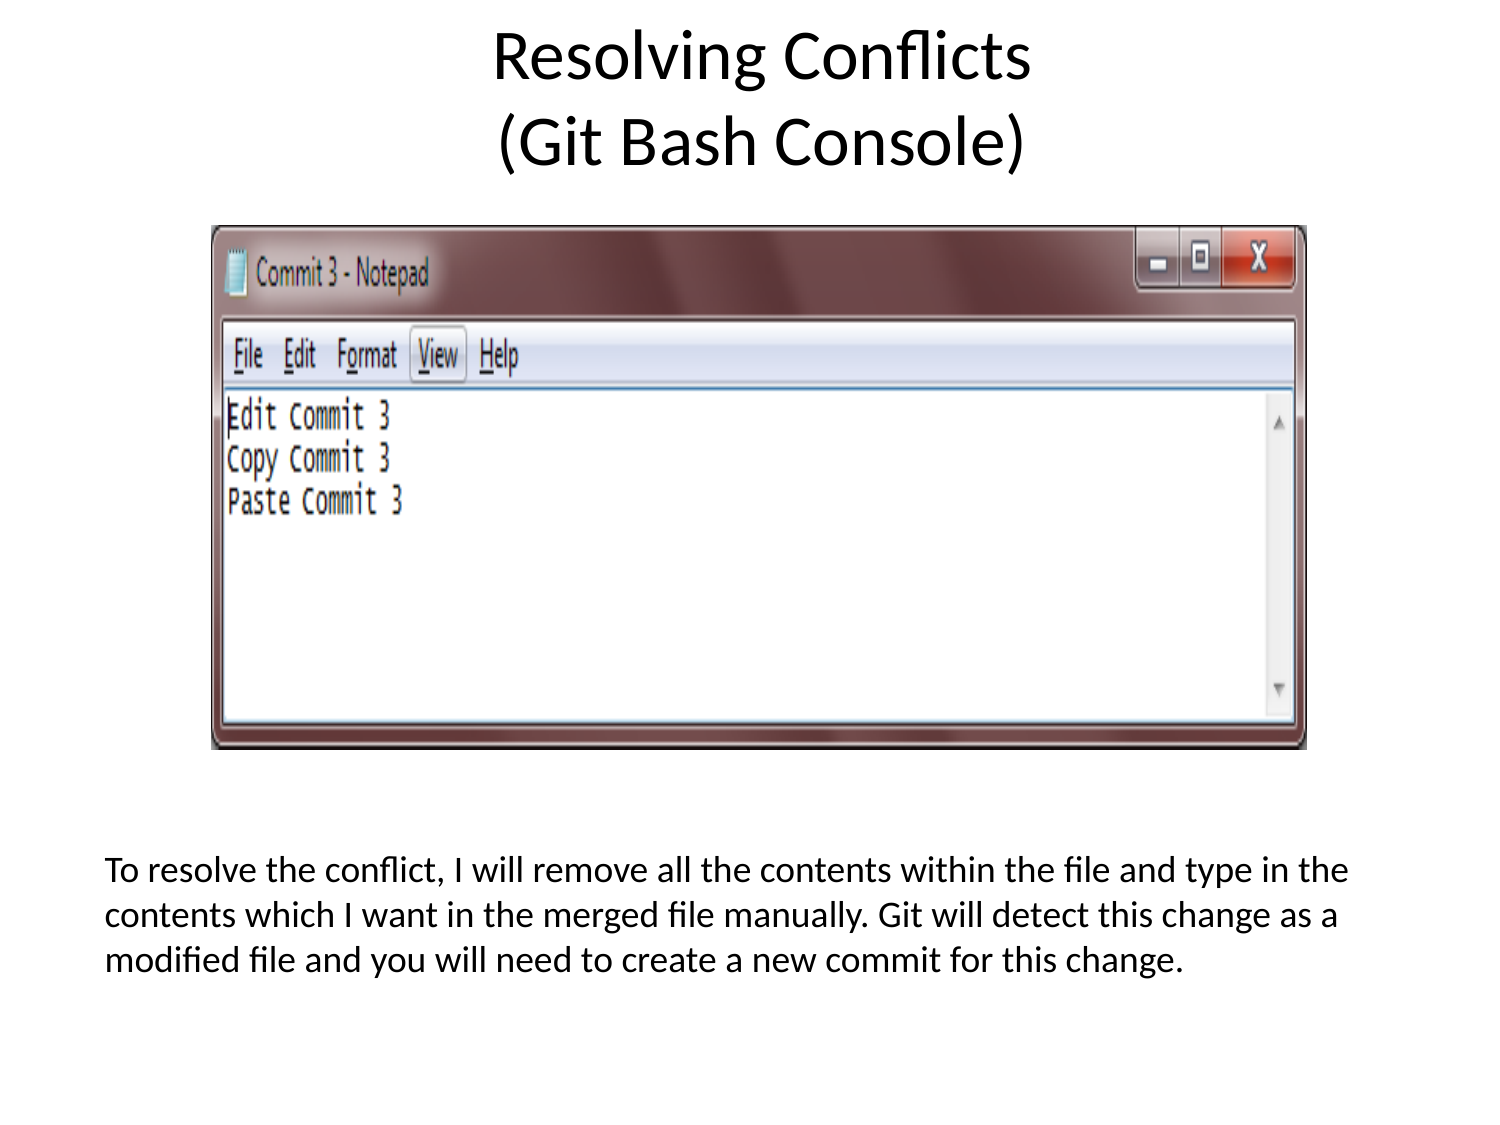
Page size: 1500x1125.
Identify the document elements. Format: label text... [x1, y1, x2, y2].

picture [211, 225, 1308, 751]
text_box Resolving Conflicts (Git Bash Console) [87, 0, 1438, 188]
text_box To resolve the conflict, I will remove all the contents within the file and type in the contents which I want in the merged file manually. Git will detect this change as a modified file and you will need to create a new commit for this change. [89, 837, 1440, 988]
